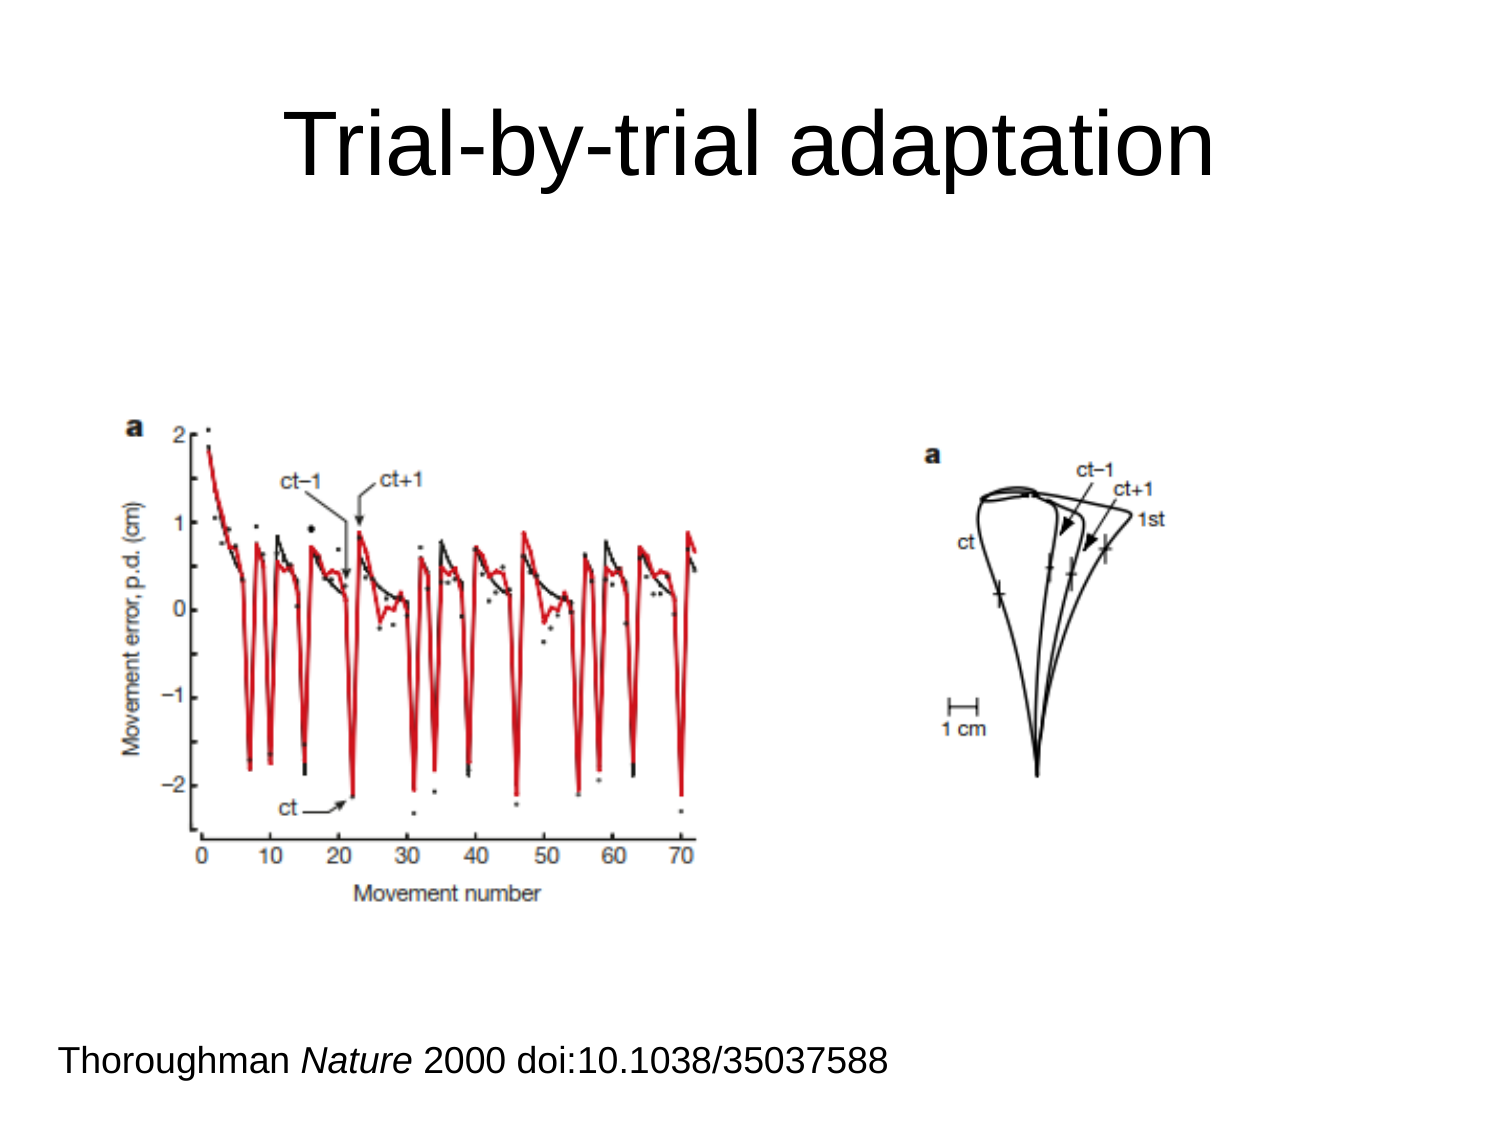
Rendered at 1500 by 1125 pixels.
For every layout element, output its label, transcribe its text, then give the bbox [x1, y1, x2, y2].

title Trial-by-trial adaptation [75, 45, 1425, 233]
picture [73, 370, 749, 929]
text_box Thoroughman Nature 2000 doi:10.1038/35037588 [42, 1028, 1393, 1088]
picture [915, 420, 1188, 801]
